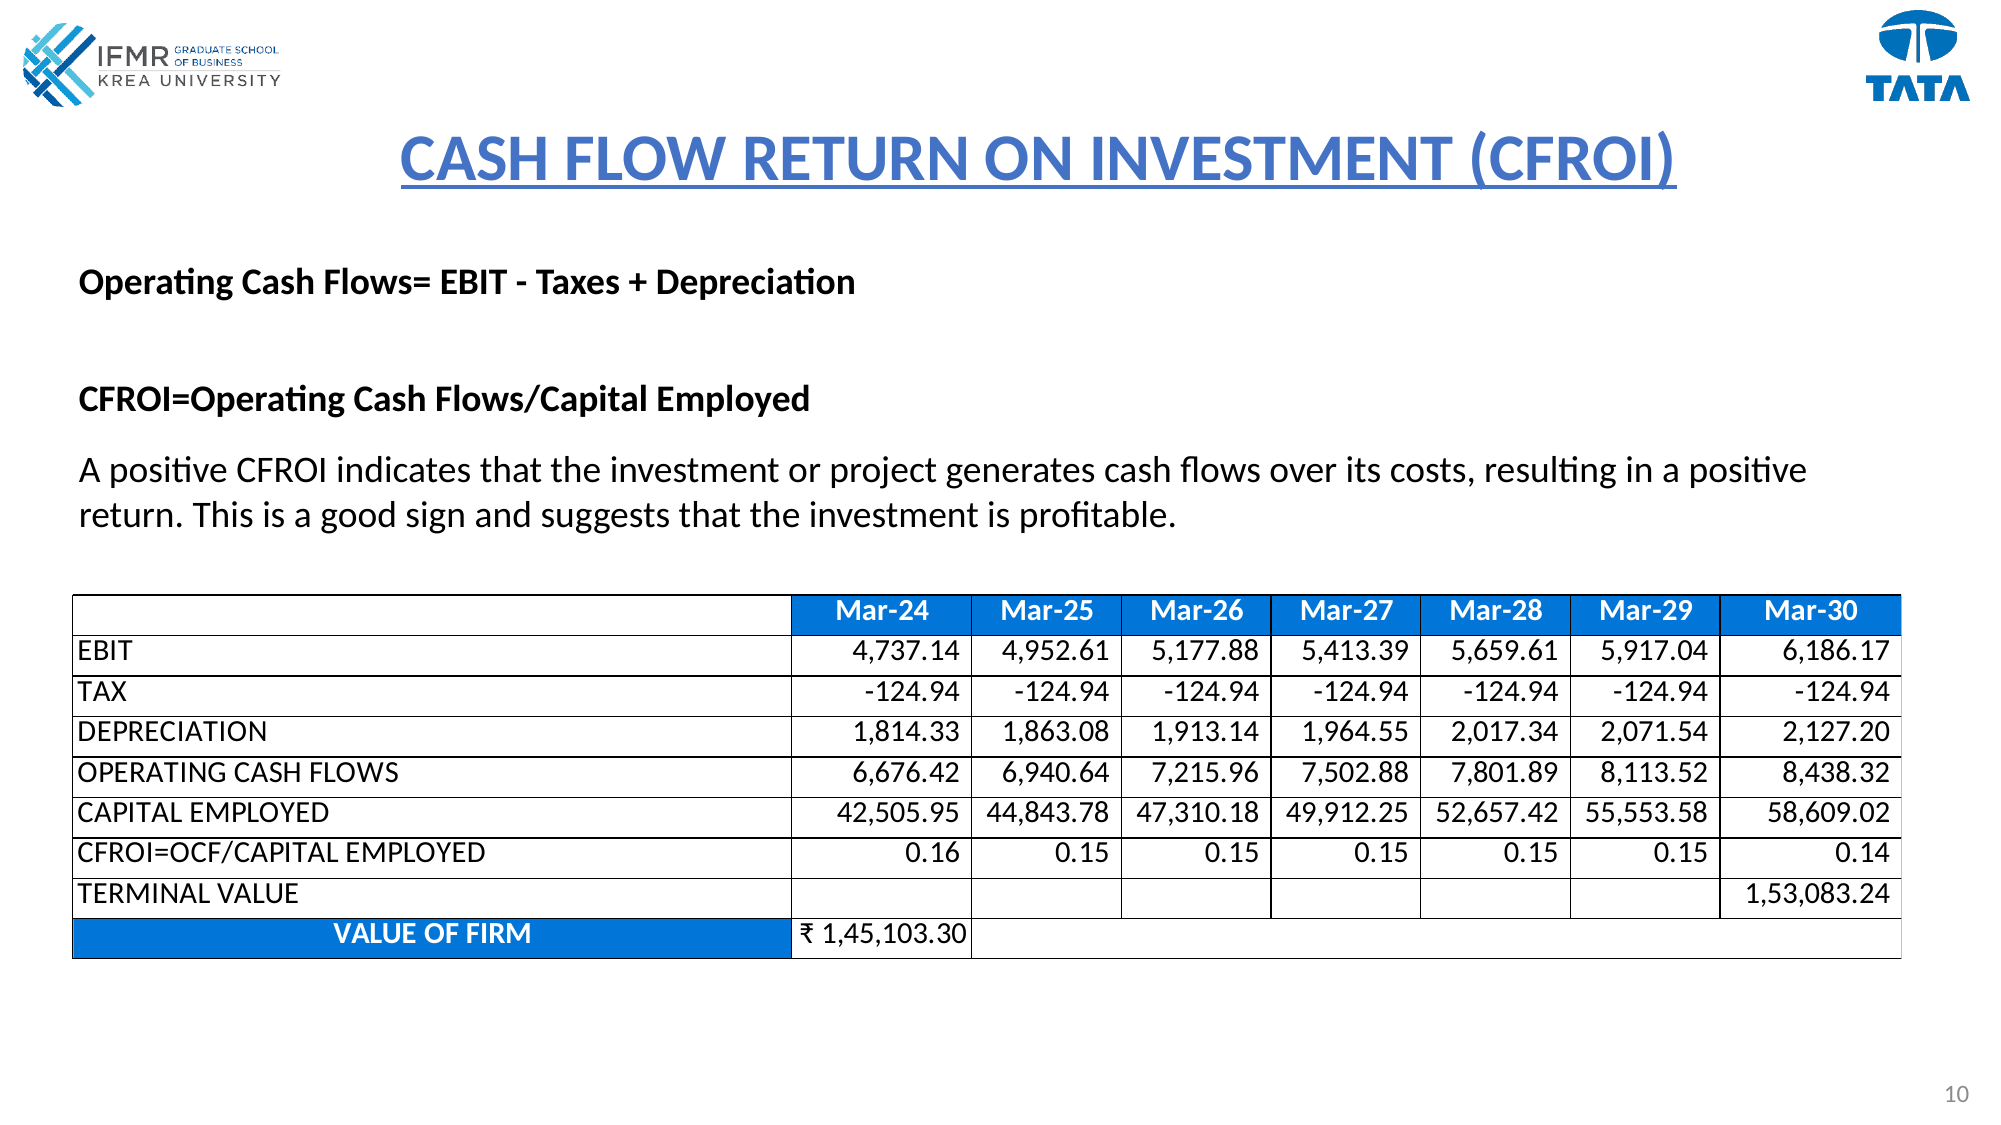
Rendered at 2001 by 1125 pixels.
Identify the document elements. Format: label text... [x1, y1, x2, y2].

text_box Operating Cash Flows= EBIT - Taxes + Depreciation CFROI=Operating Cash Flows/Capital Employed A positive CFROI indicates that the investment or project generates cash flows over its costs, resulting in a positive return. This is a good sign and suggests that the investment is profitable. [63, 249, 1895, 613]
picture [71, 594, 1903, 960]
slide_number 10 [1534, 1062, 1985, 1123]
picture [22, 23, 281, 107]
picture [1865, 10, 1970, 102]
text_box CASH FLOW RETURN ON INVESTMENT (CFROI) [386, 100, 1742, 249]
